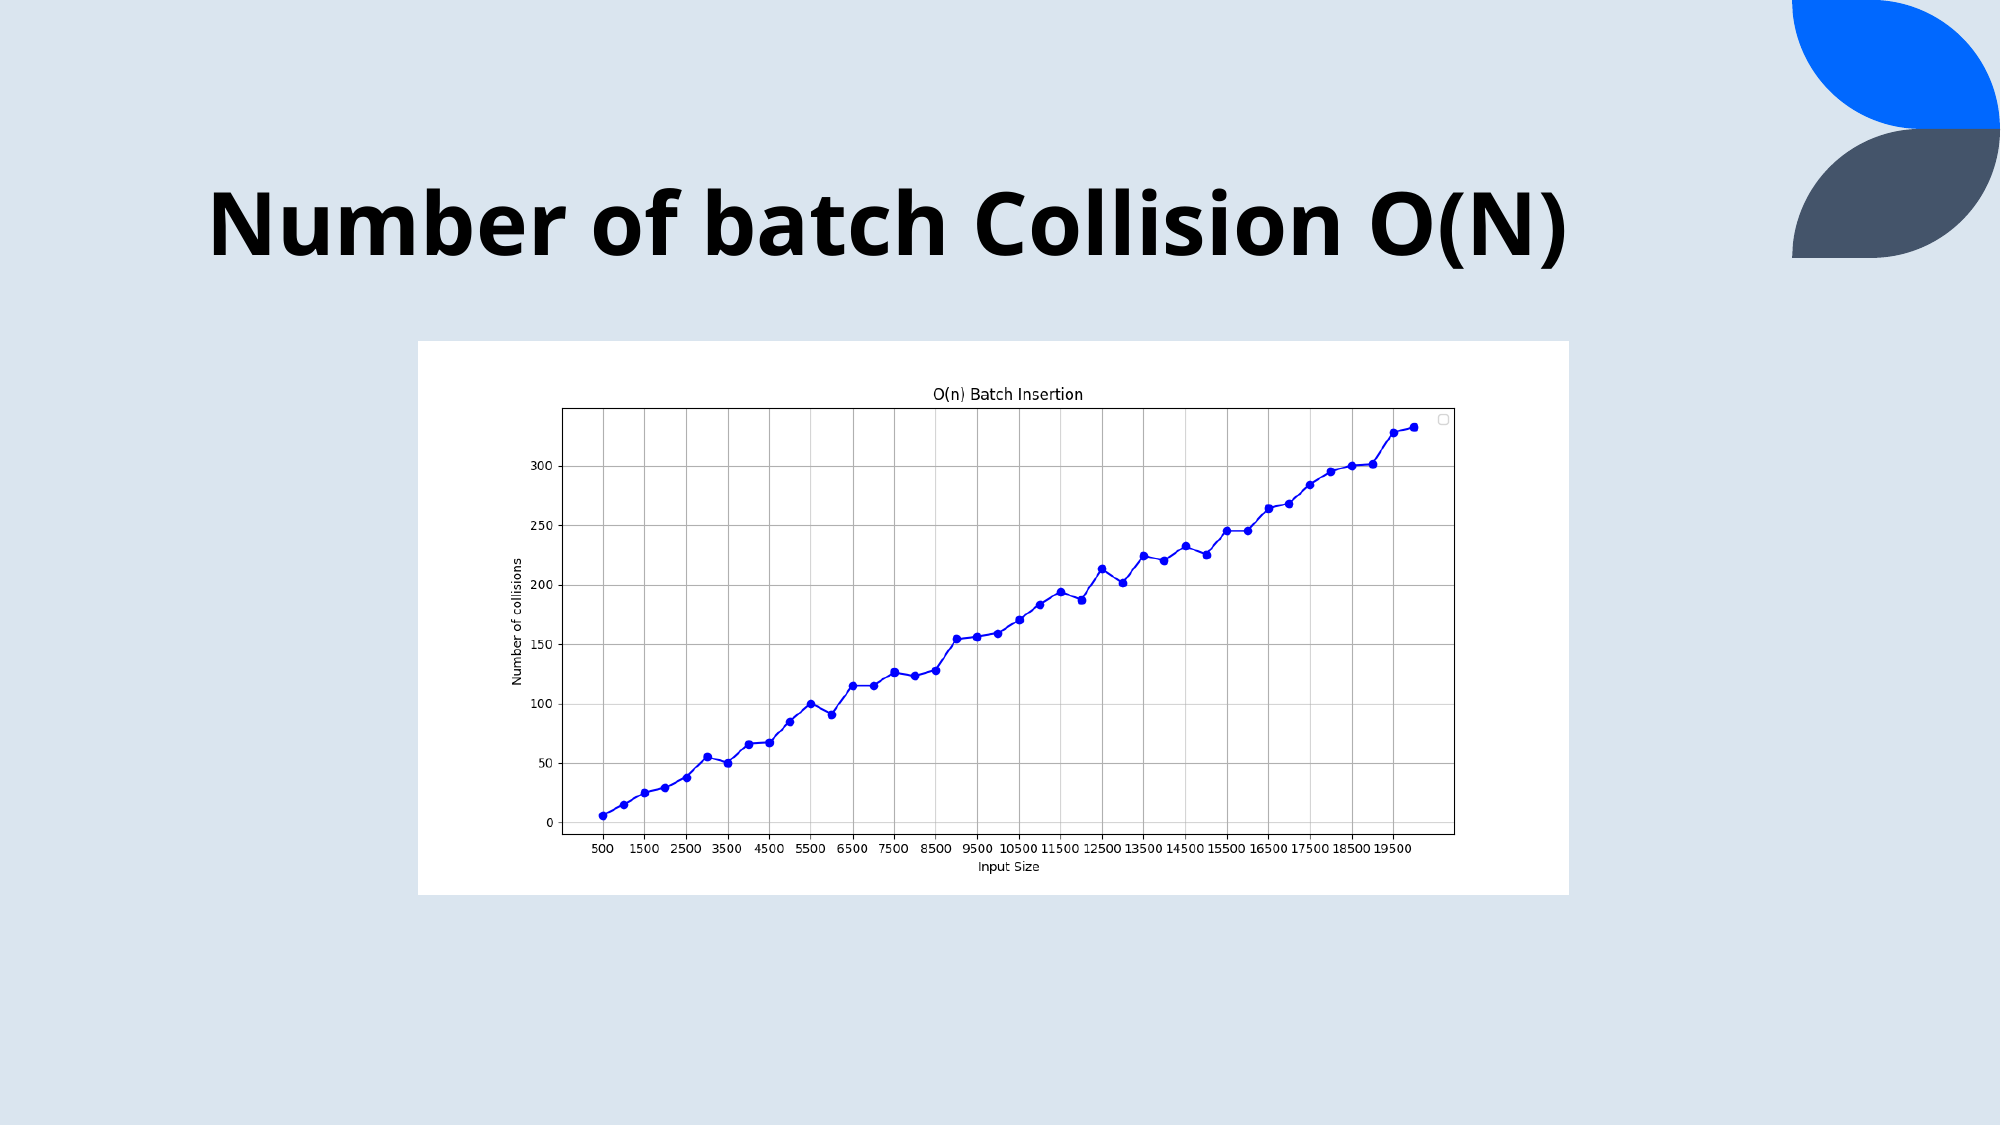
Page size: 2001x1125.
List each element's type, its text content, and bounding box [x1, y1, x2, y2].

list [418, 341, 1569, 895]
title Number of batch Collision O(N) [191, 22, 1796, 280]
